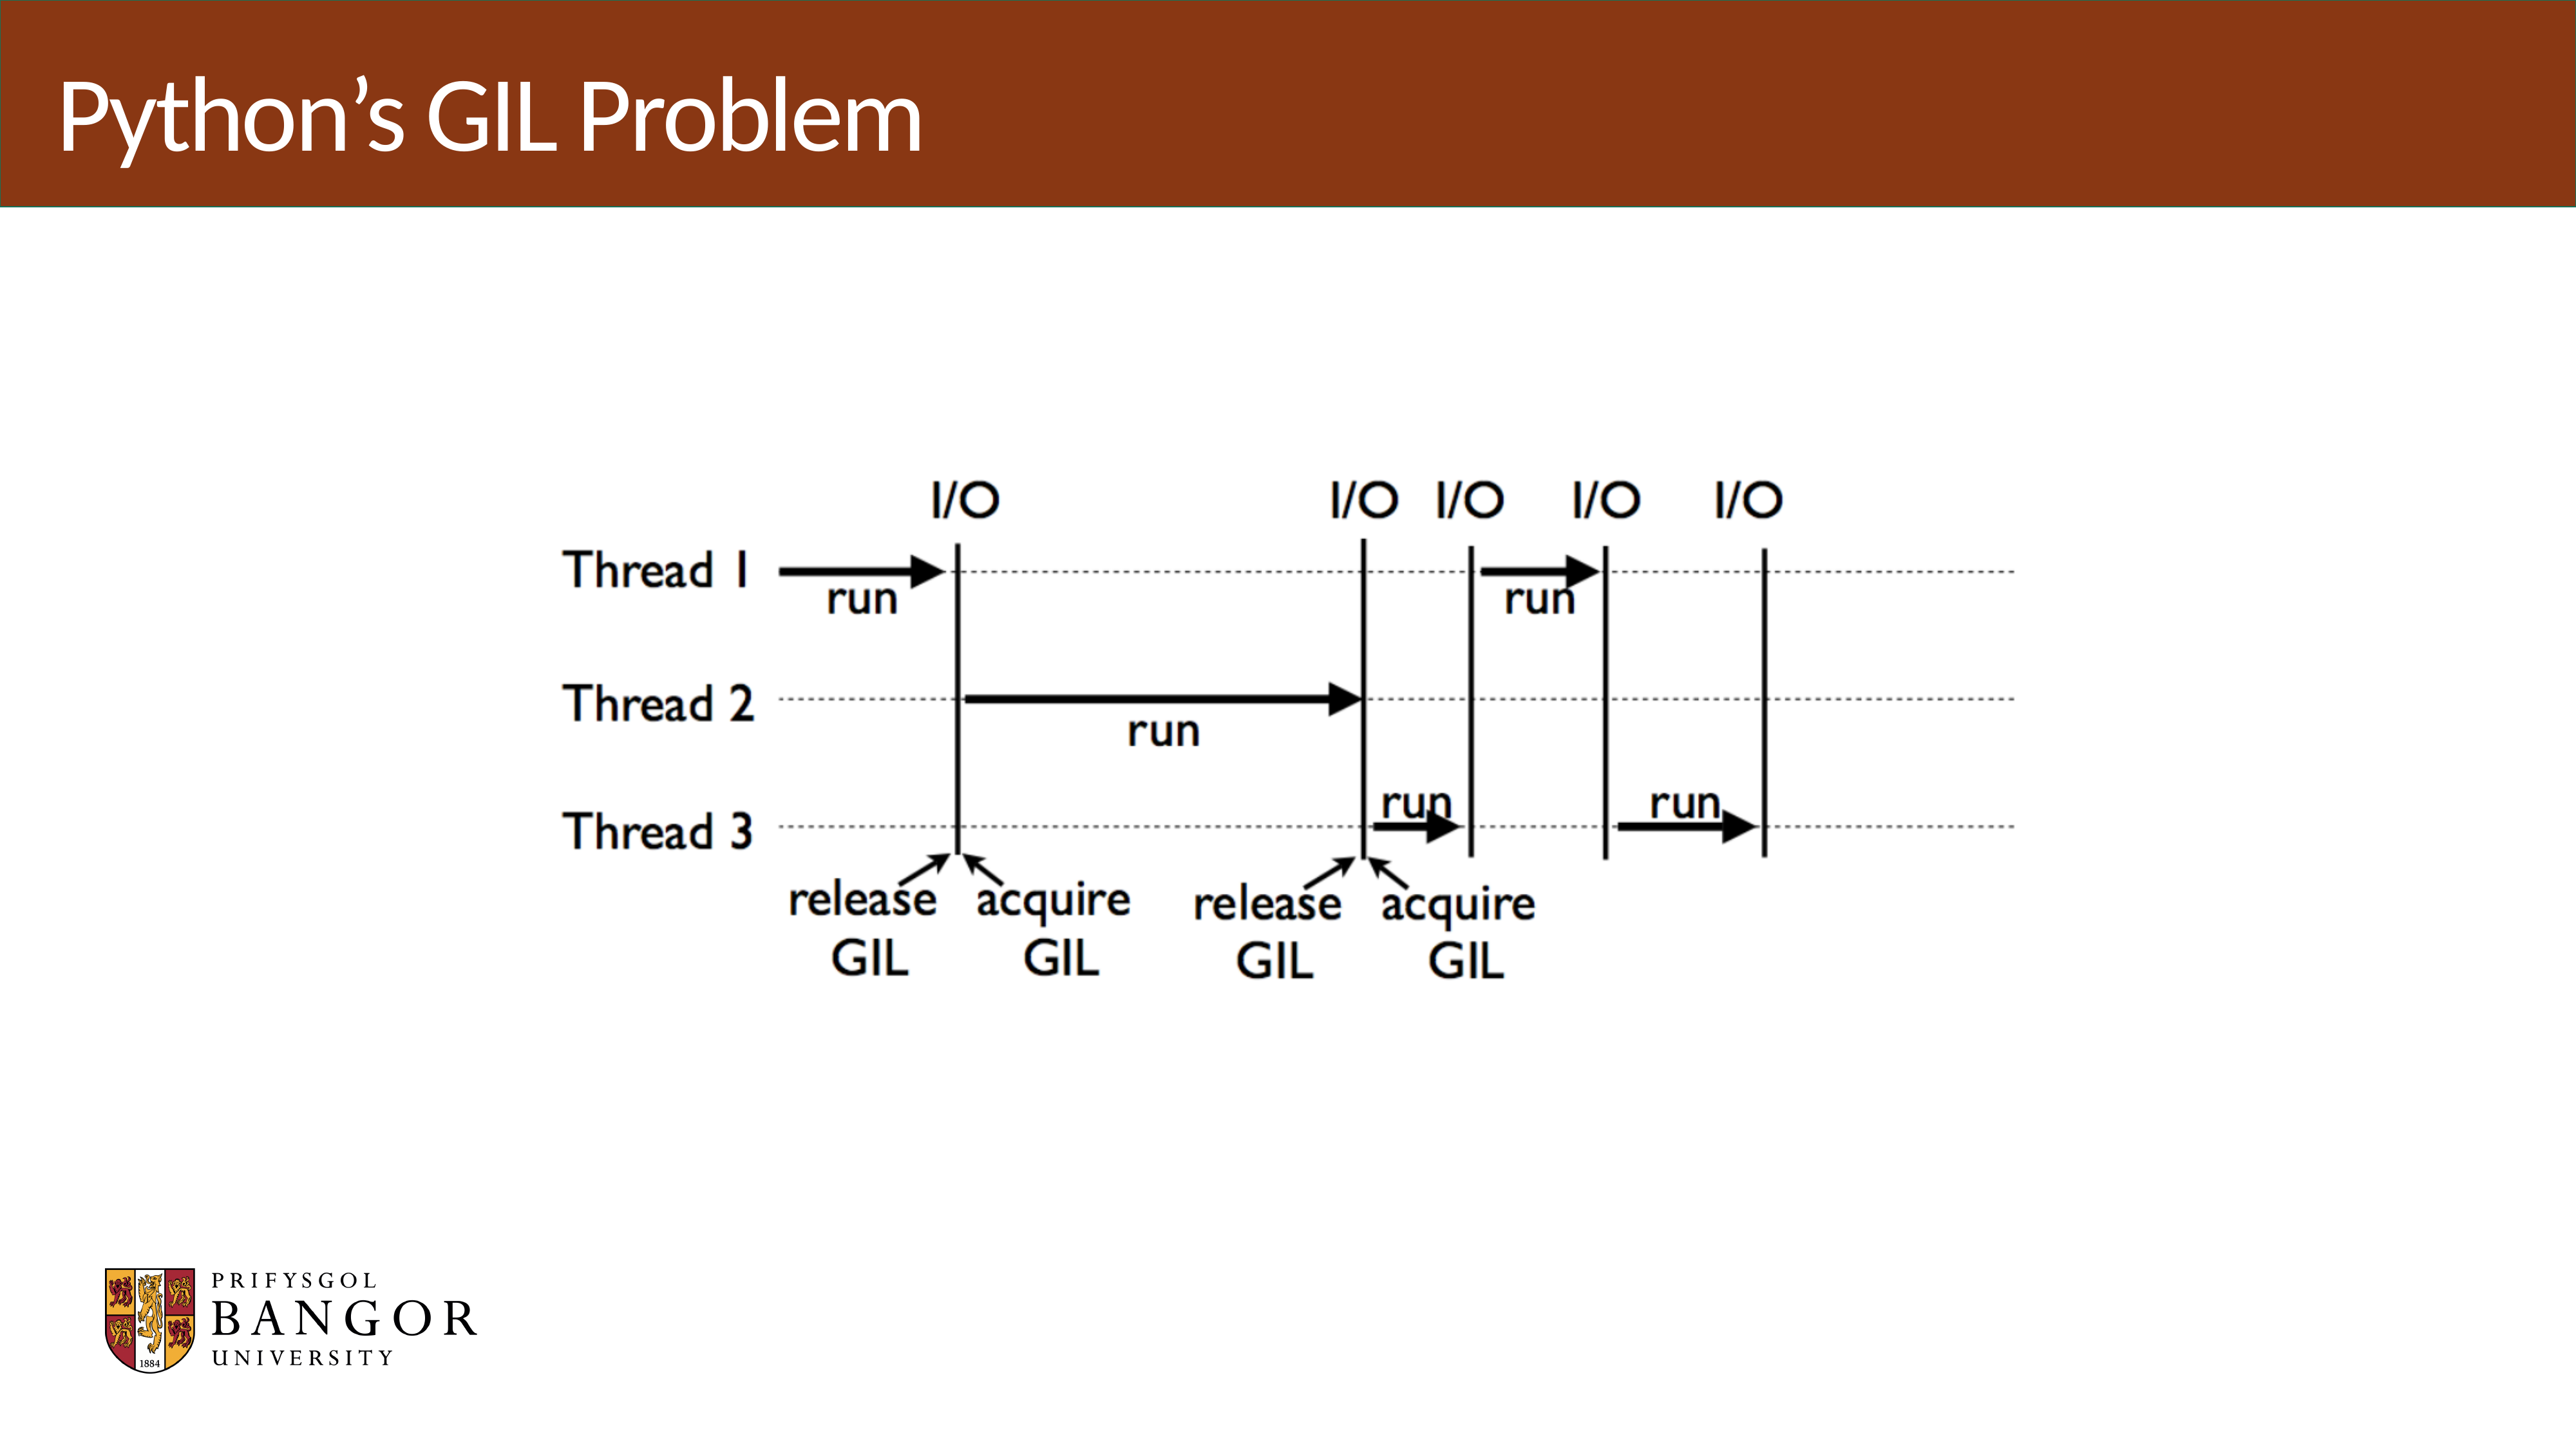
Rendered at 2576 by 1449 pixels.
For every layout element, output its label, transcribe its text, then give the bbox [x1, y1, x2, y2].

title Python’s GIL Problem [46, 30, 2369, 179]
picture [105, 1268, 477, 1374]
picture [556, 465, 2020, 984]
text_box [0, 0, 2576, 207]
